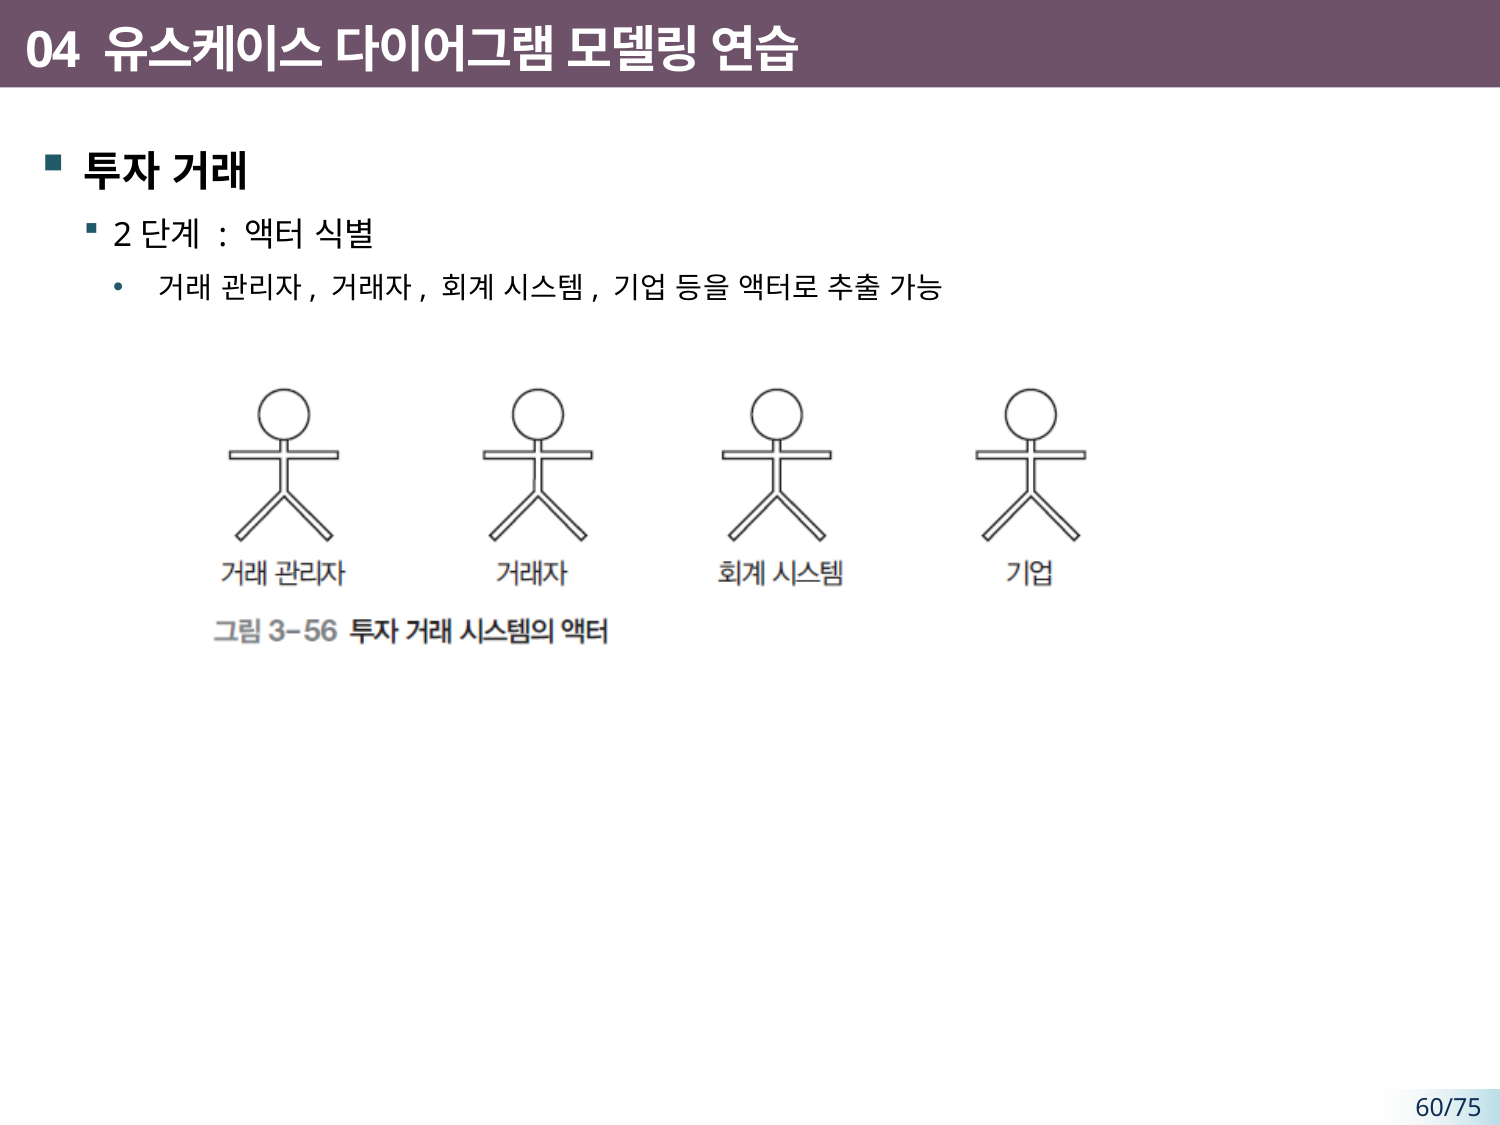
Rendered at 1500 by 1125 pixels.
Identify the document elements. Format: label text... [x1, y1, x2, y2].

list 투자 거래 2단계 : 액터 식별 거래 관리자, 거래자, 회계 시스템, 기업 등을 액터로 추출 가능 [10, 126, 1481, 1057]
title 04 유스케이스 다이어그램 모델링 연습 [10, 8, 1288, 87]
picture [206, 361, 1118, 687]
